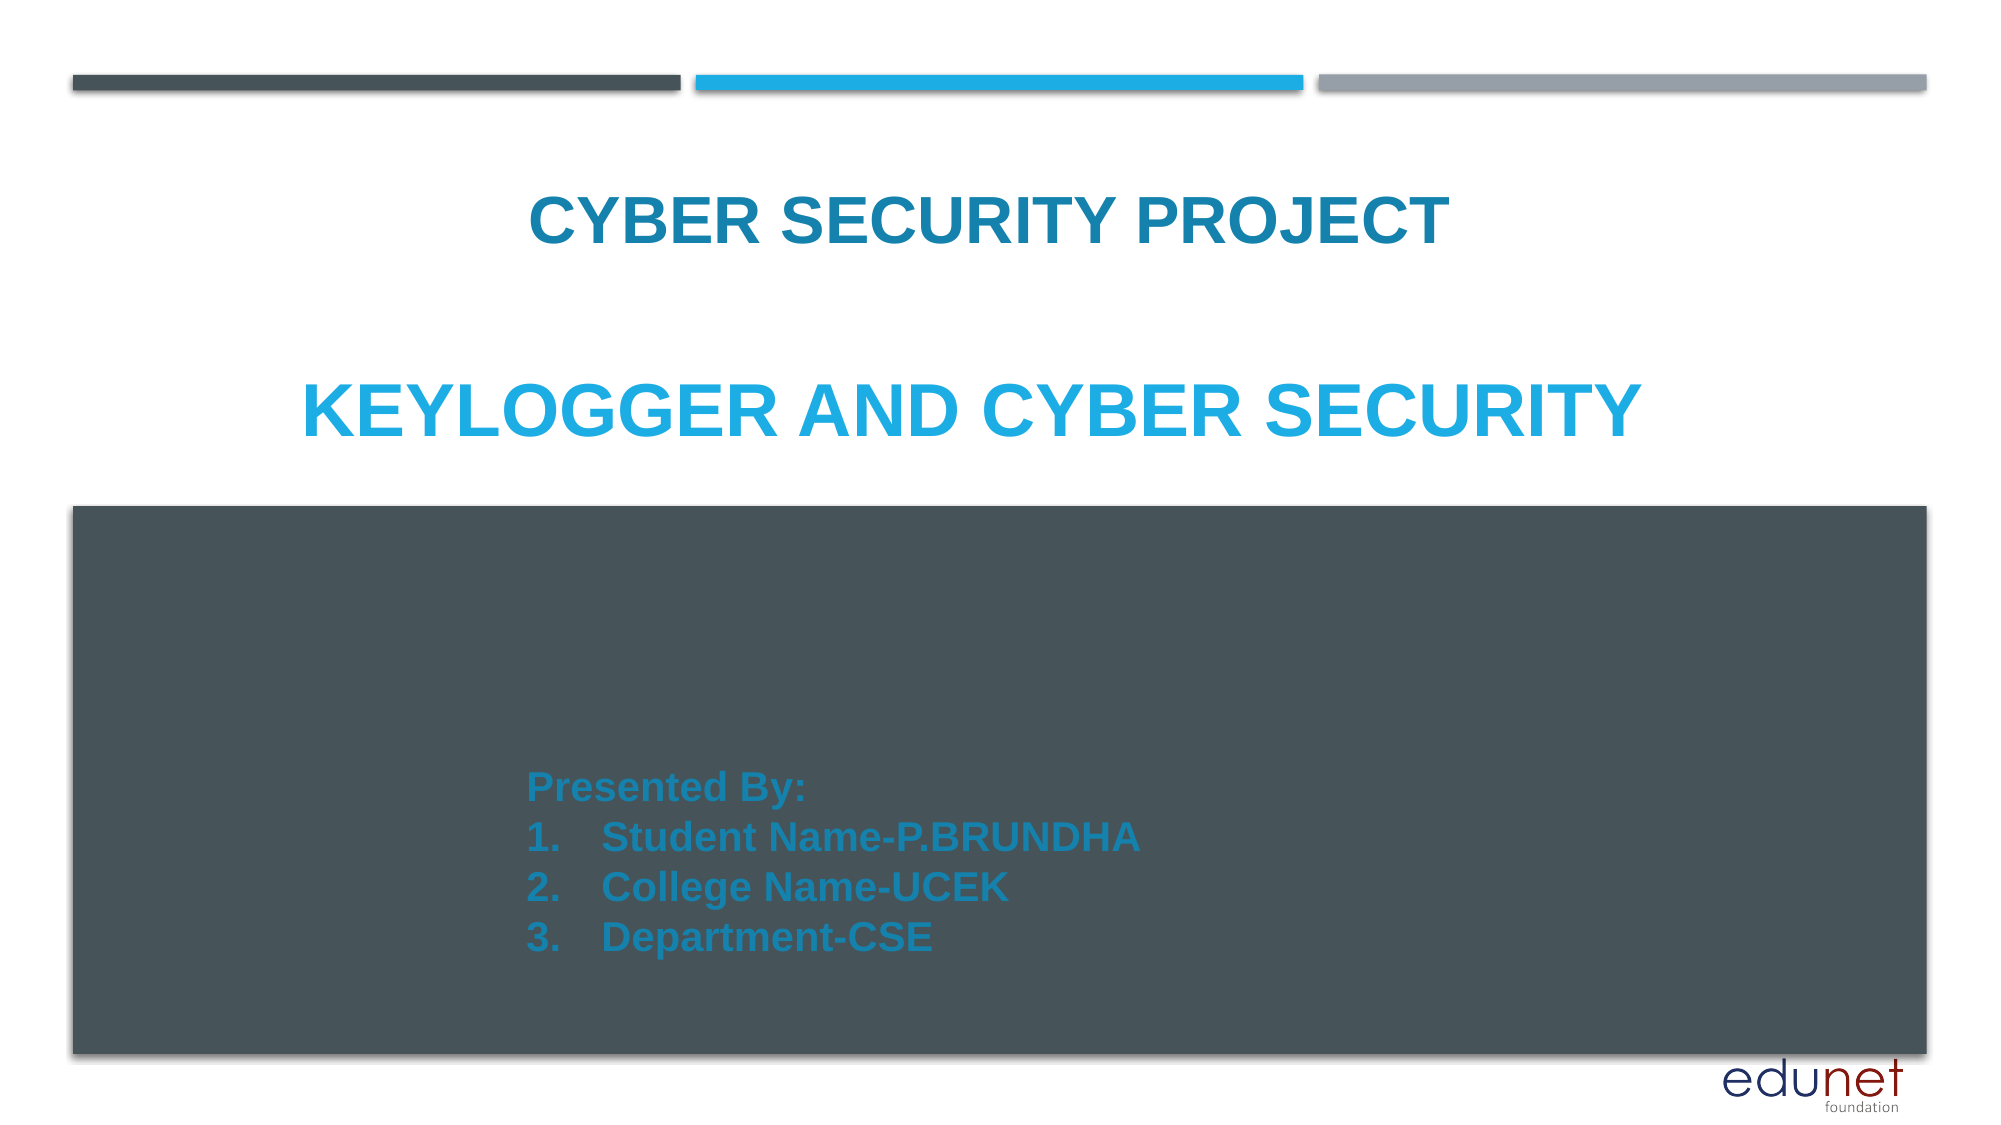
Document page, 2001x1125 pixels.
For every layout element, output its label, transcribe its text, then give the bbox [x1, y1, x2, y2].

title KEYLOGGER AND CYBER SECURITY [222, 298, 1723, 460]
text_box CYBER SECURITY PROJECT [0, 169, 2000, 265]
picture [1719, 1056, 1905, 1116]
text_box Presented By: Student Name-P.BRUNDHA College Name-UCEK Department-CSE [511, 752, 1821, 968]
